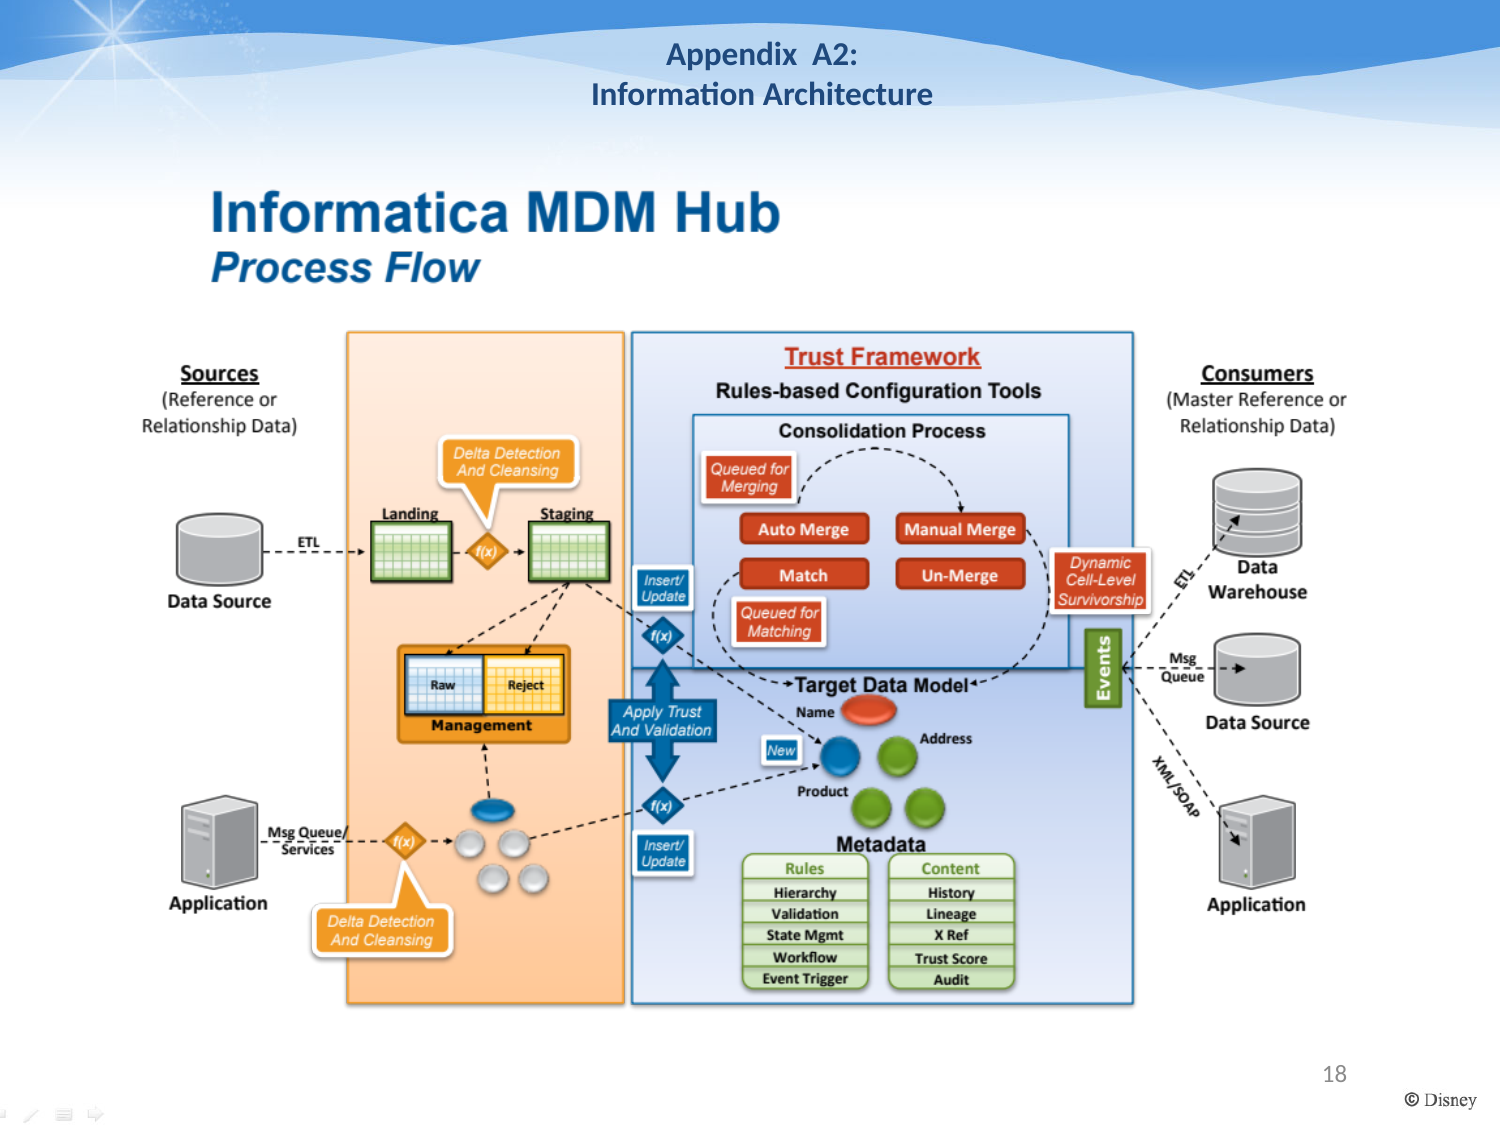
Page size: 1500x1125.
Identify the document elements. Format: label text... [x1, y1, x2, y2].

text_box Appendix A2: Information Architecture [87, 24, 1438, 150]
slide_number 18 [1074, 1042, 1363, 1103]
picture [0, 0, 1500, 1125]
